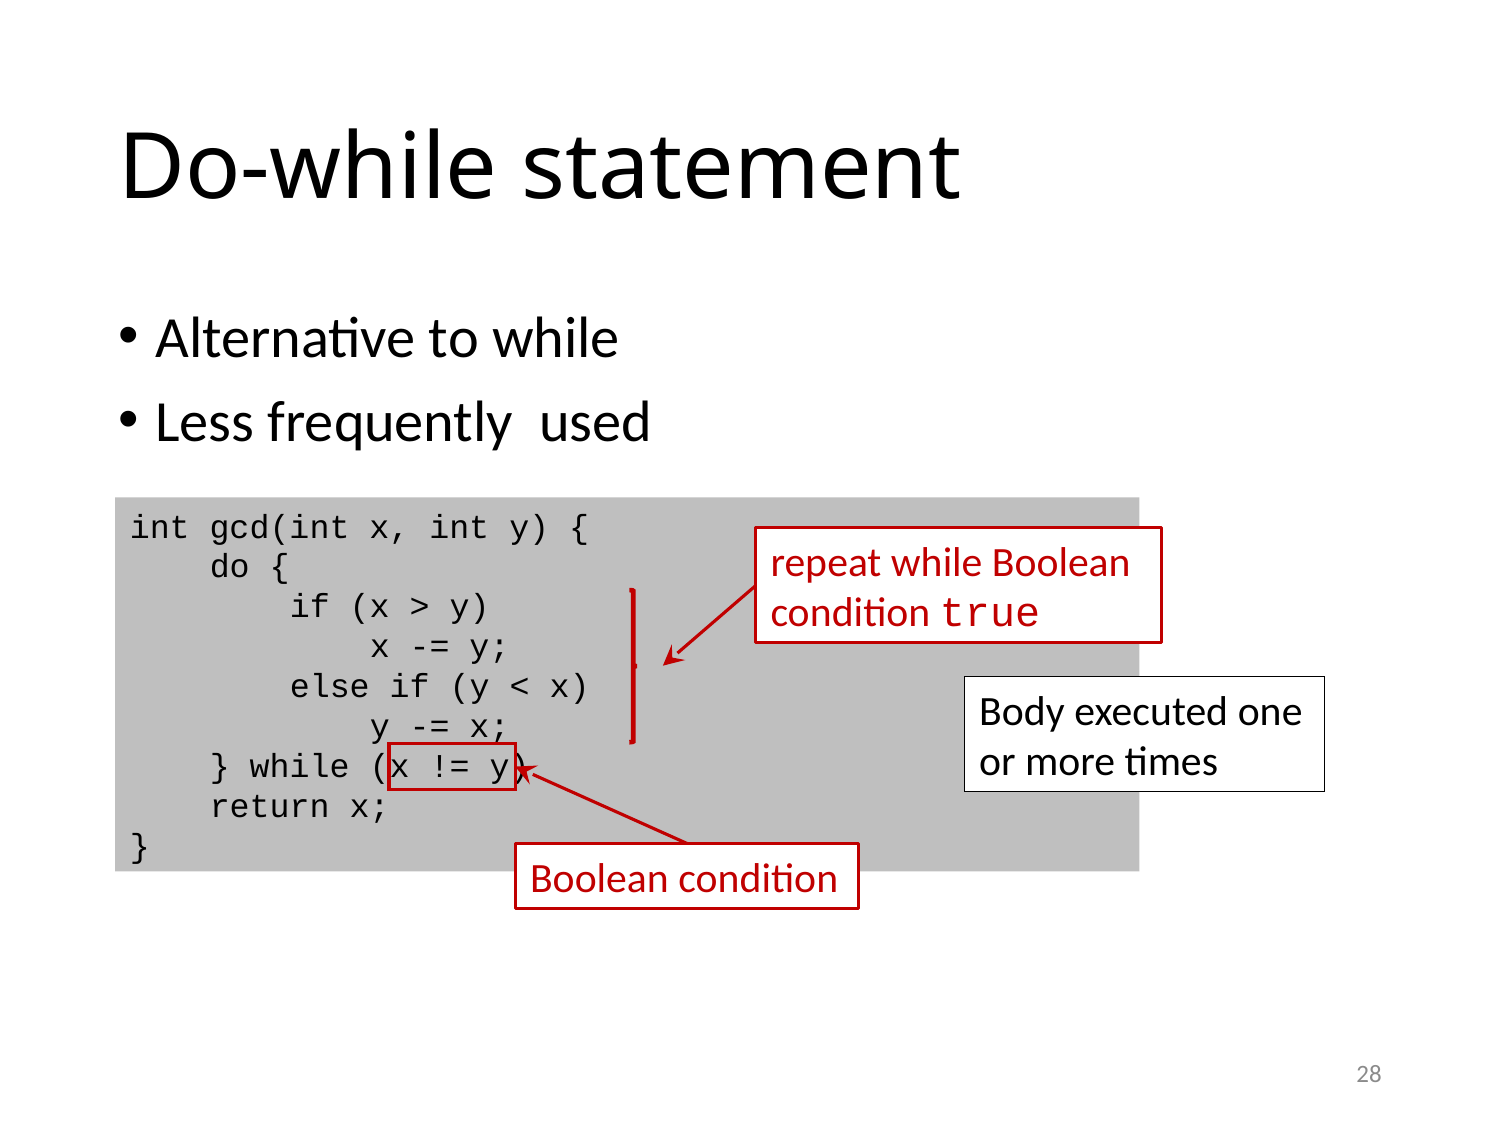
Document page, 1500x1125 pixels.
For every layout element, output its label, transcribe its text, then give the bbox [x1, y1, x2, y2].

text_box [629, 527, 1162, 743]
list Alternative to while Less frequently used [103, 299, 1397, 1014]
slide_number 28 [1059, 1042, 1397, 1103]
text_box Body executed one or more times [964, 676, 1325, 792]
text_box int gcd(int x, int y) { do { if (x > y) x -= y; else if (y < x) y -= x; } while (x != y) return x; } [115, 497, 1140, 872]
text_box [389, 743, 859, 909]
title Do-while statement [103, 59, 1397, 278]
